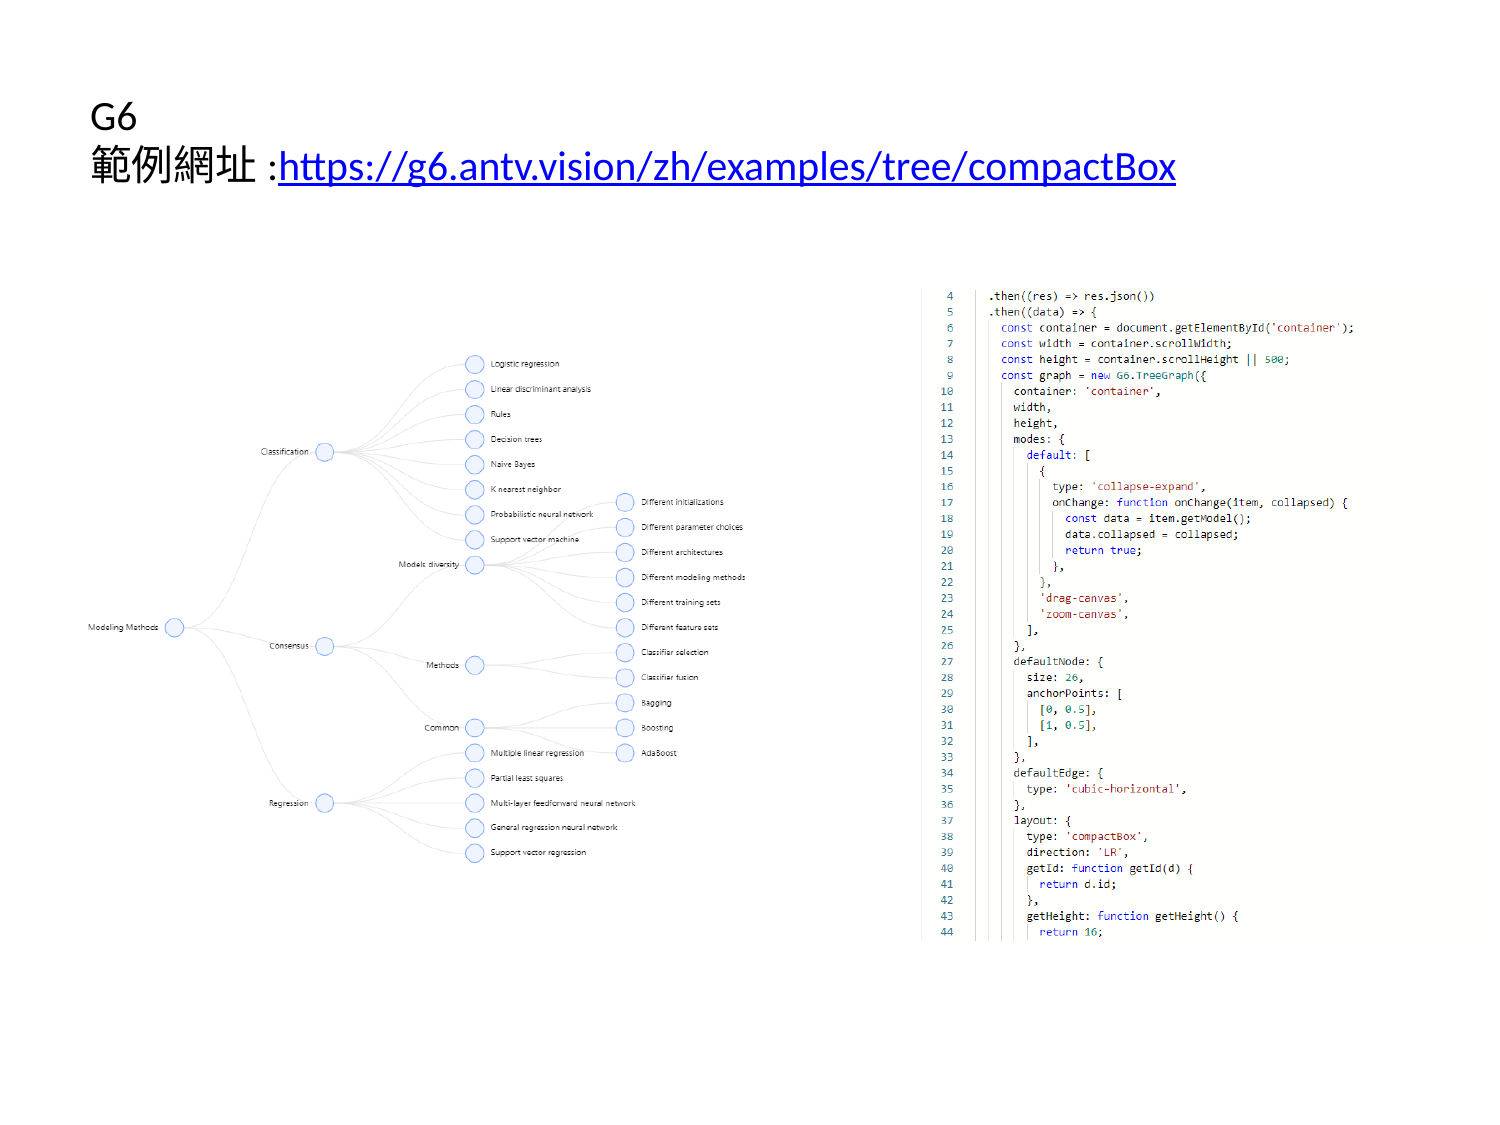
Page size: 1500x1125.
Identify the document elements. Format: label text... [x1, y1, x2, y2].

picture [52, 290, 1486, 941]
title G6 範例網址:https://g6.antv.vision/zh/examples/tree/compactBox [75, 45, 1425, 233]
